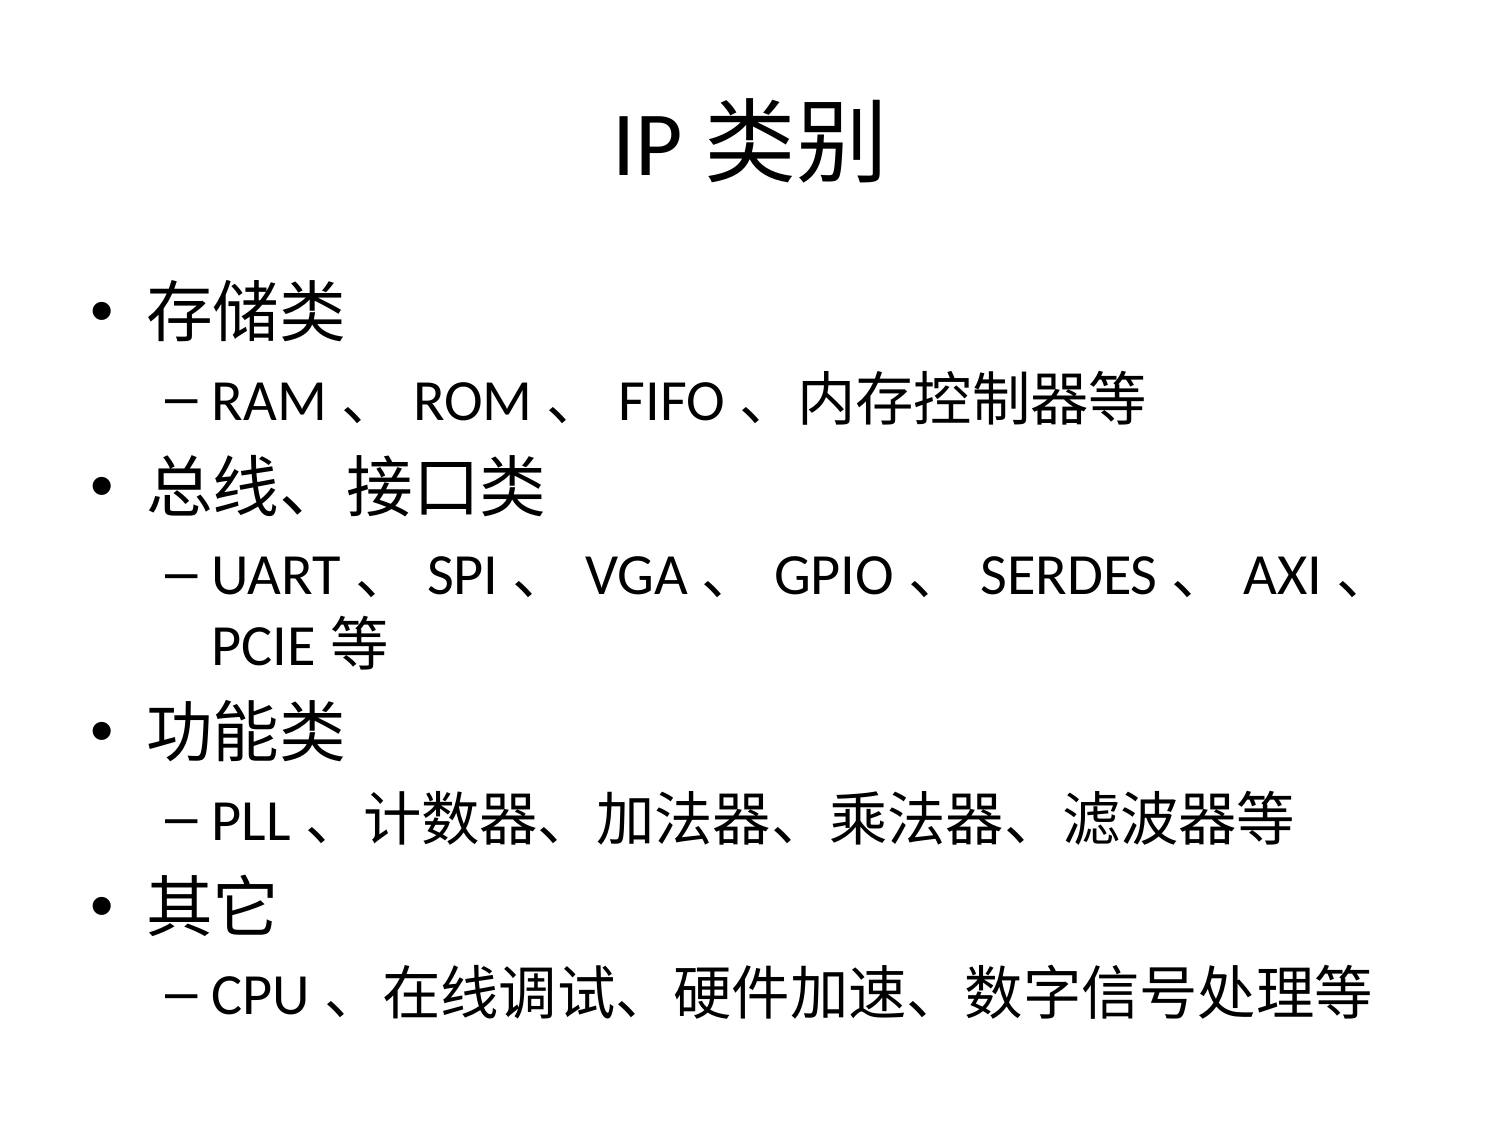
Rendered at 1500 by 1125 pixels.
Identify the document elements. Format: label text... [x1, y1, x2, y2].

list 存储类 RAM、ROM、FIFO、内存控制器等 总线、接口类 UART、SPI、VGA、GPIO、SERDES、AXI、PCIE等 功能类 PLL、计数器、加法器、乘法器、滤波器等 其它 CPU、在线调试、硬件加速、数字信号处理等 [75, 262, 1425, 1005]
title IP类别 [75, 45, 1425, 233]
